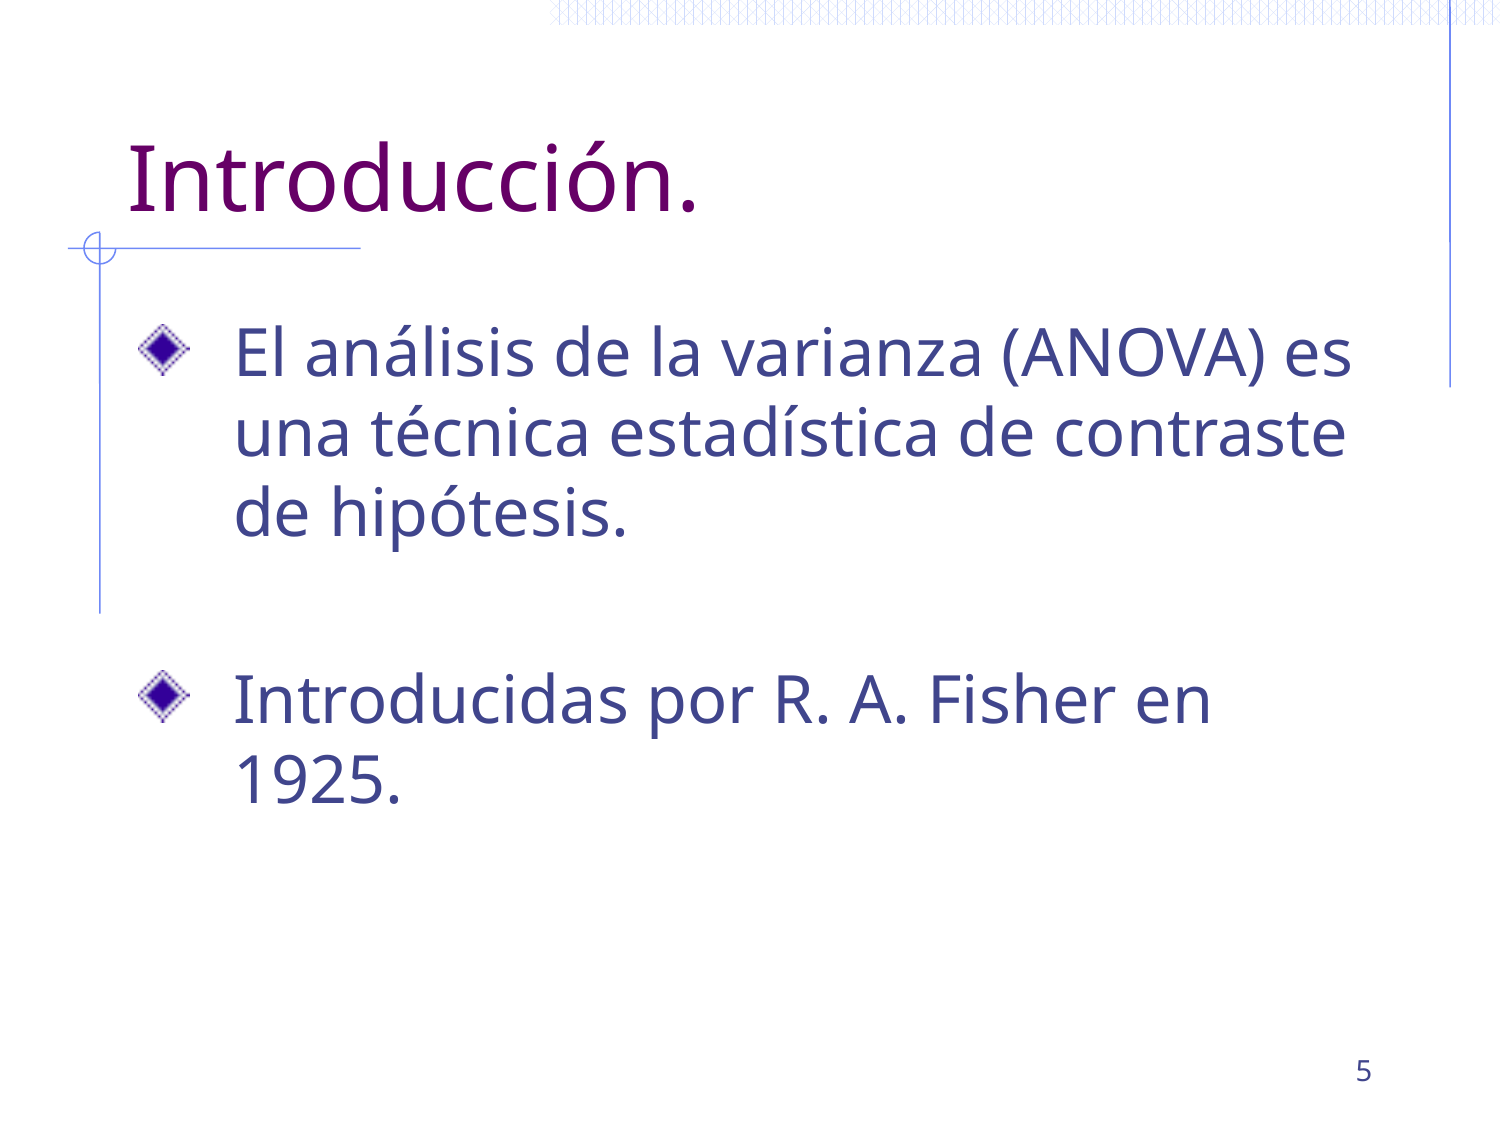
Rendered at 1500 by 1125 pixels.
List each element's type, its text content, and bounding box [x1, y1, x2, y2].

slide_number 5 [1074, 1025, 1388, 1100]
picture [138, 324, 190, 376]
title Introducción. [112, 50, 1375, 238]
list [137, 312, 1413, 988]
picture [138, 670, 190, 723]
text_box El análisis de la varianza (ANOVA) es una técnica estadística de contraste de hipótesis. Introducidas por R. A. Fisher en 1925. [123, 302, 1399, 978]
